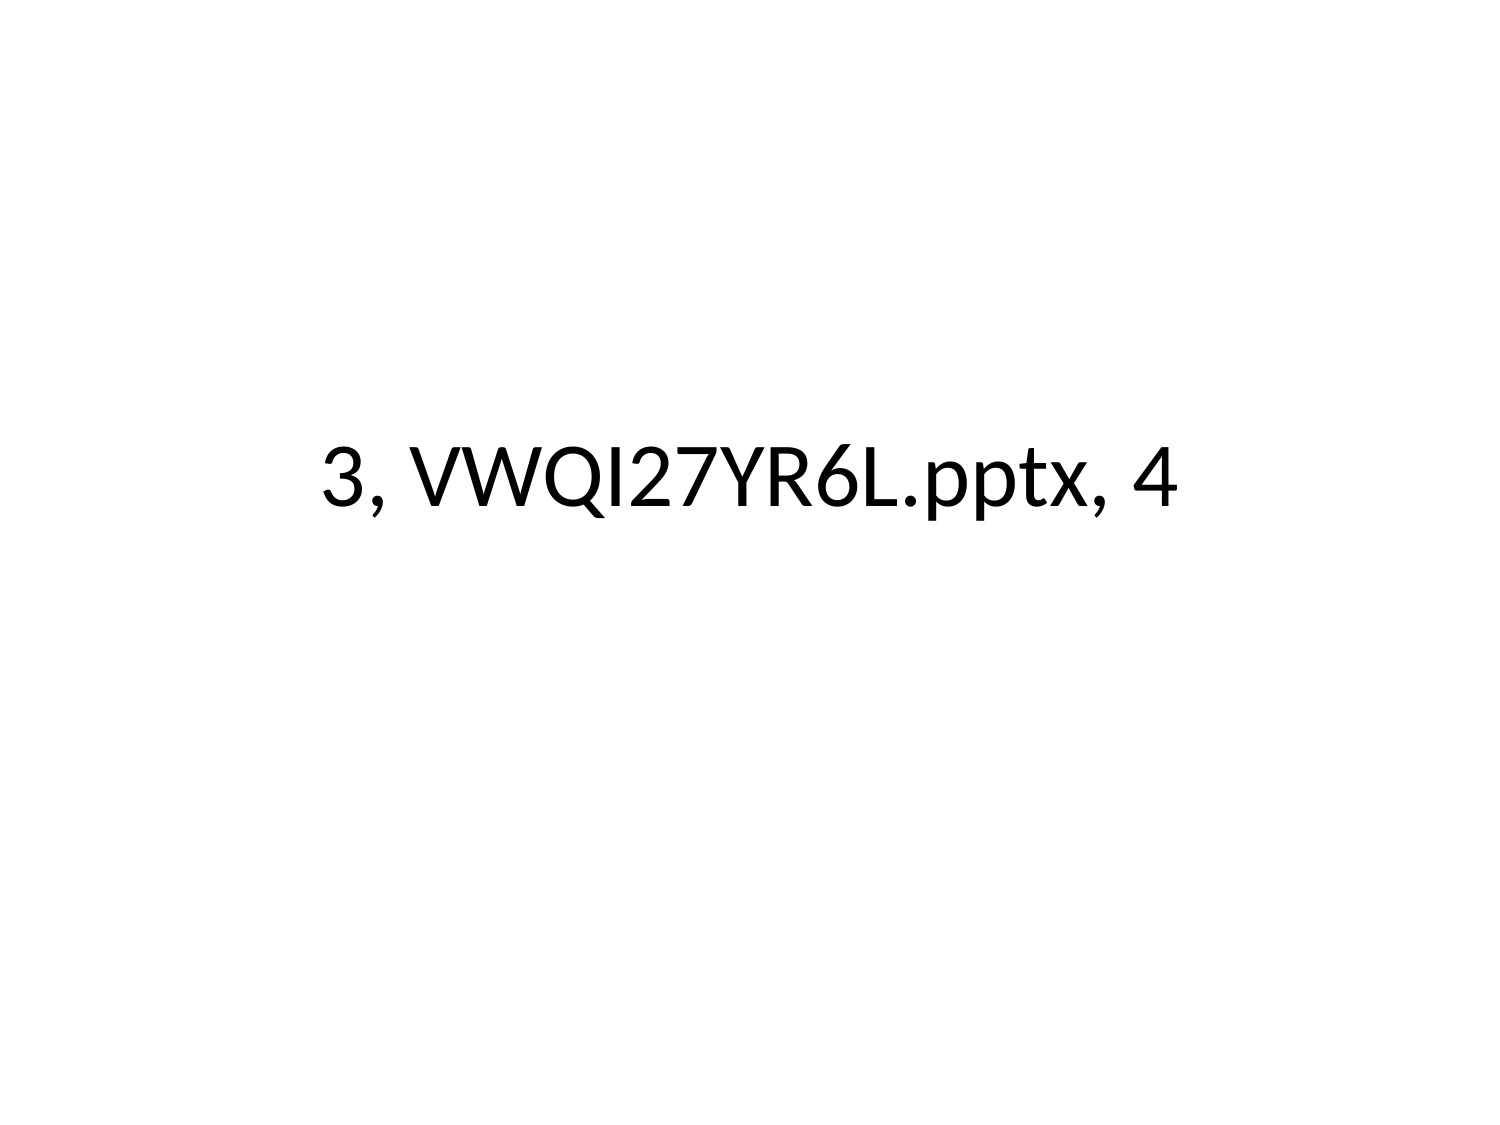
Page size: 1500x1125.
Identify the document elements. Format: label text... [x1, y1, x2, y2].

title 3, VWQI27YR6L.pptx, 4 [112, 349, 1388, 591]
